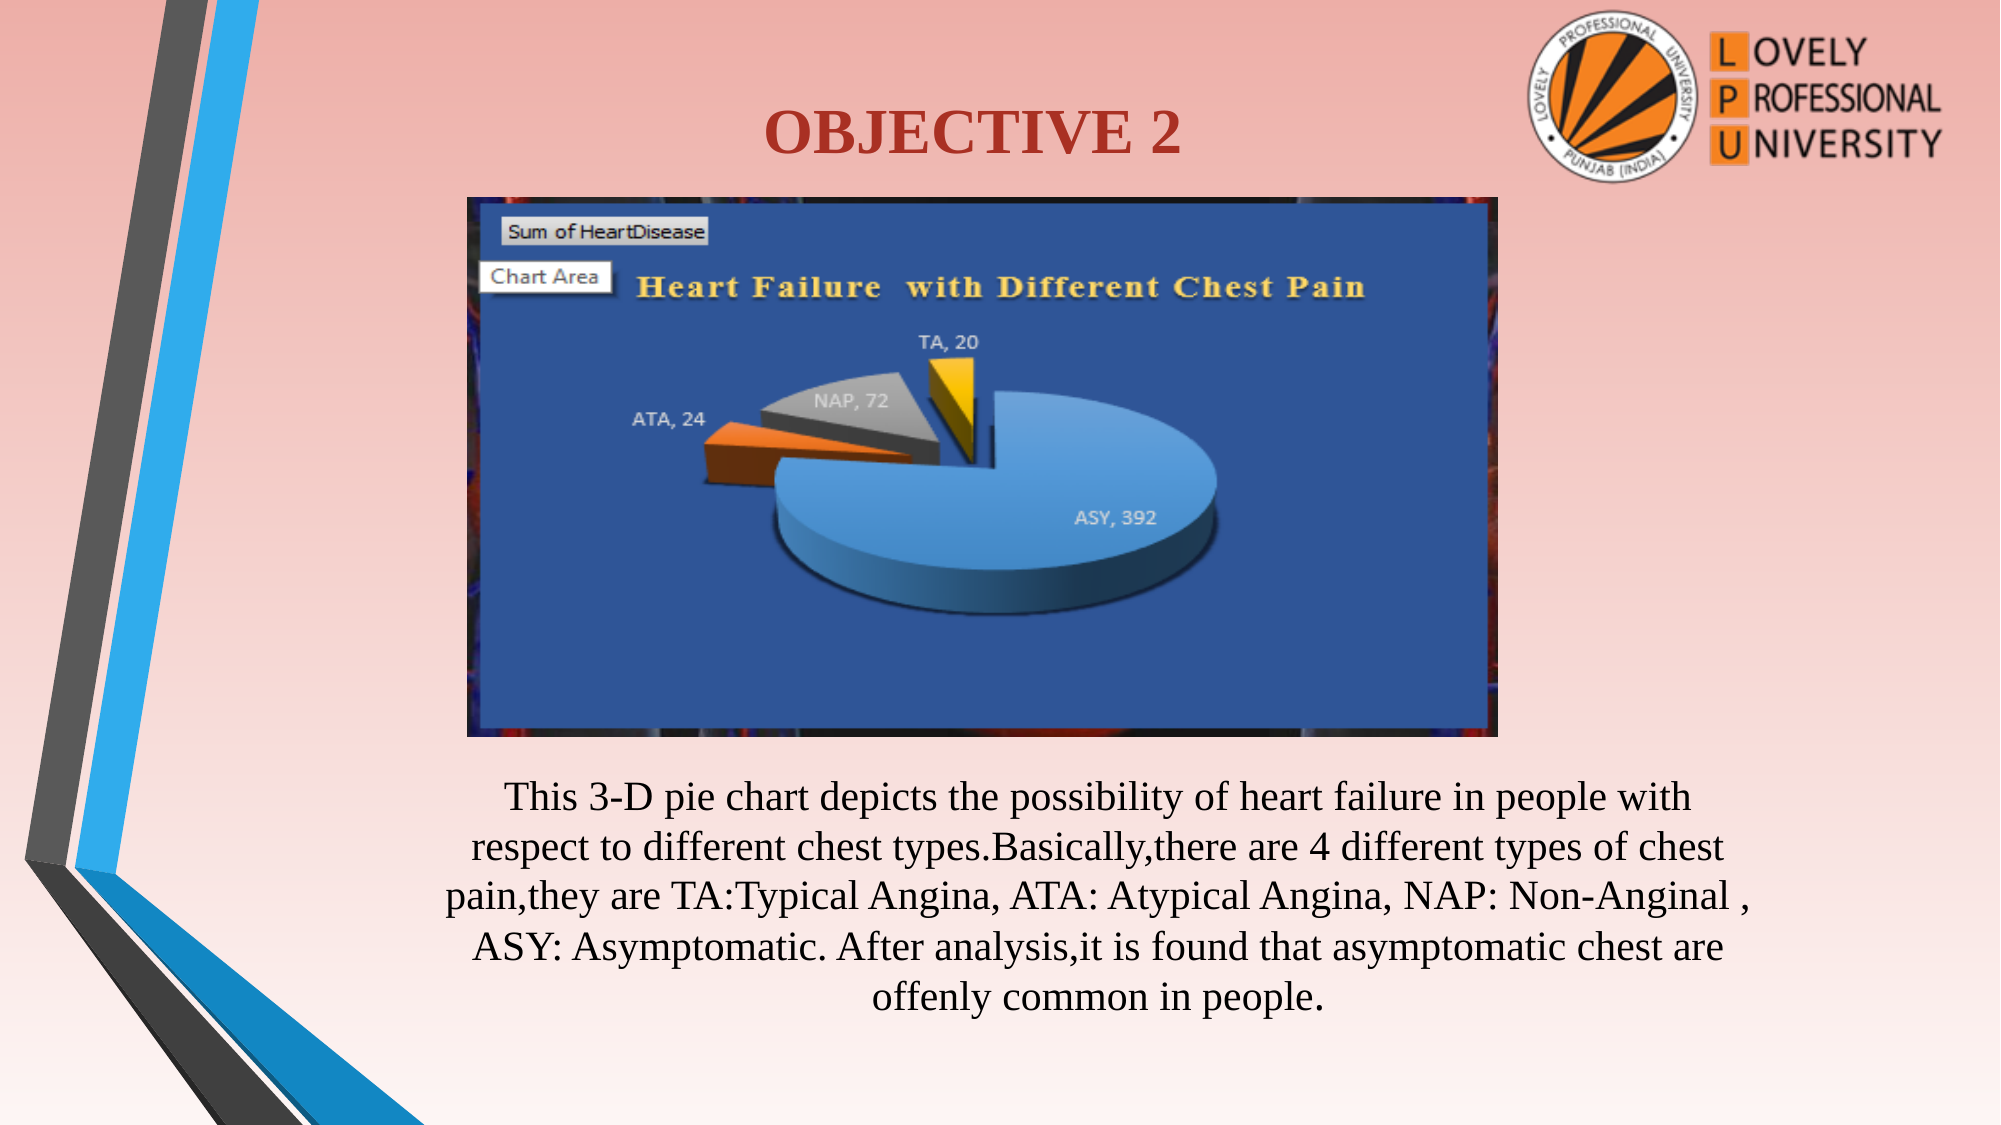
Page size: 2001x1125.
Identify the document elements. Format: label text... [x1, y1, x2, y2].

title OBJECTIVE 2 [151, 80, 1497, 174]
picture [467, 0, 2000, 738]
list This 3-D pie chart depicts the possibility of heart failure in people with respect to different chest types.Basically,there are 4 different types of chest pain,they are TA:Typical Angina, ATA: Atypical Angina, NAP: Non-Anginal , ASY: Asymptomatic. After analysis,it is found that asymptomatic chest are offenly common in people. [424, 760, 1773, 1074]
